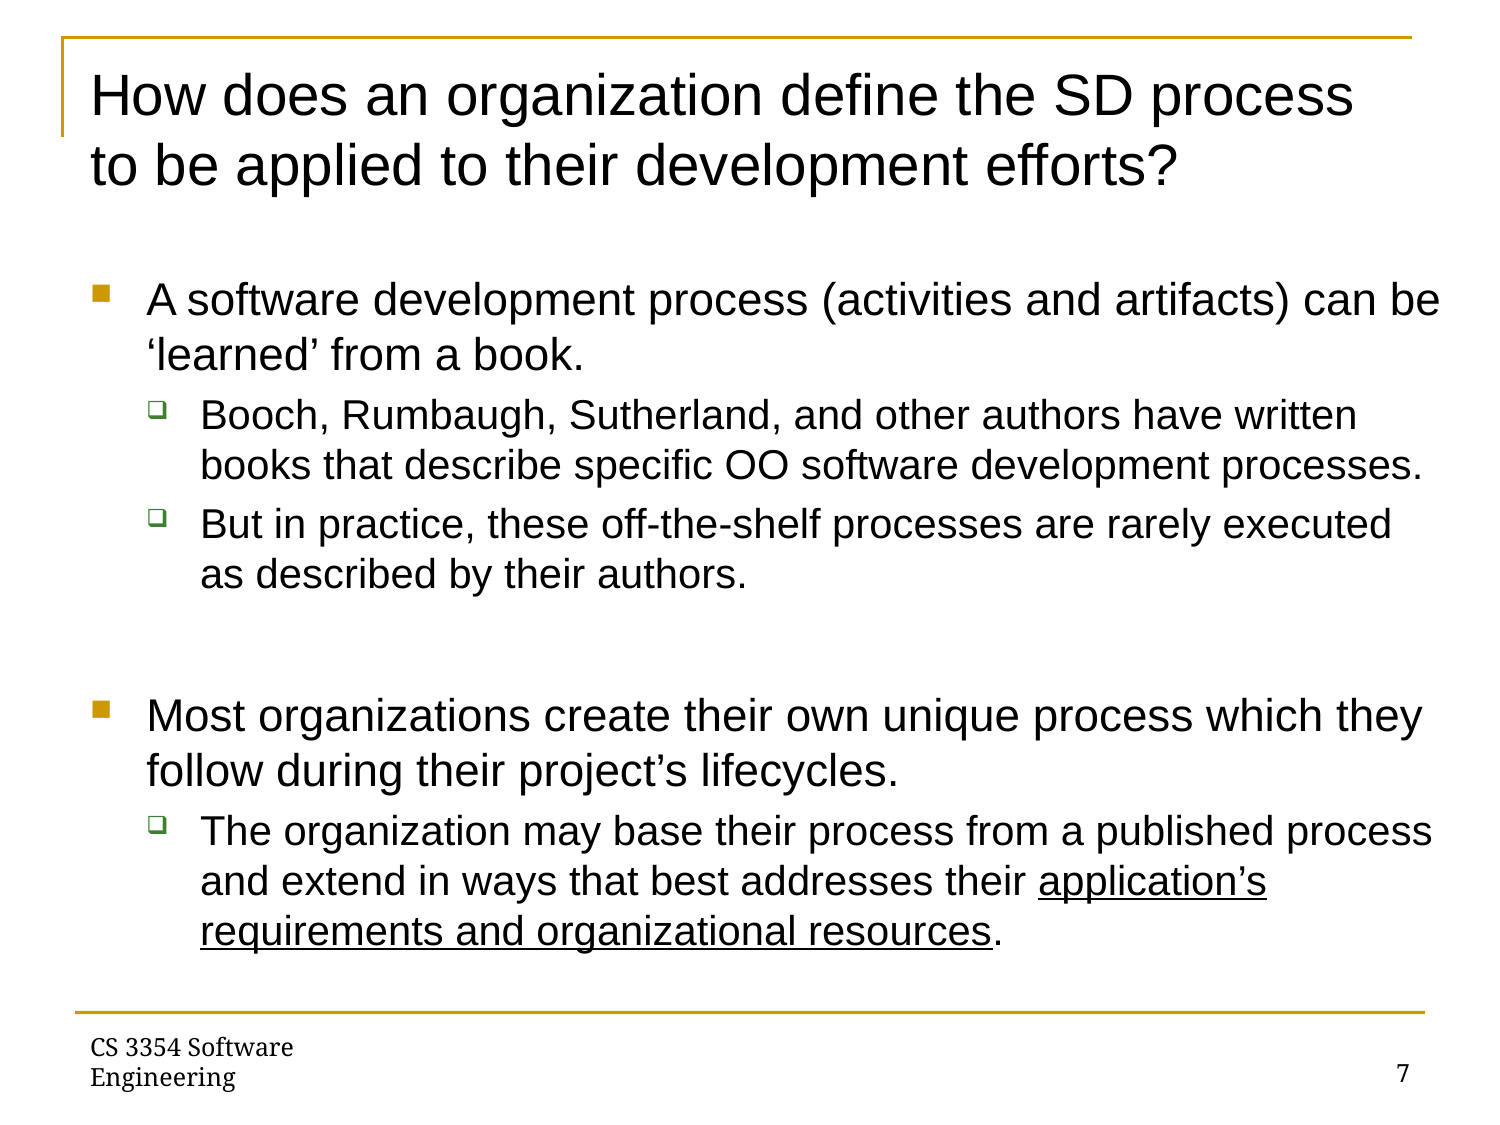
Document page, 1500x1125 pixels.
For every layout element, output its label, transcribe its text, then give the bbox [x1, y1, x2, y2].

slide_number 7 [1074, 1024, 1425, 1100]
list A software development process (activities and artifacts) can be ‘learned’ from a book. Booch, Rumbaugh, Sutherland, and other authors have written books that describe specific OO software development processes. But in practice, these off-the-shelf processes are rarely executed as described by their authors. Most organizations create their own unique process which they follow during their project’s lifecycles. The organization may base their process from a published process and extend in ways that best addresses their application’s requirements and organizational resources. [75, 262, 1463, 1006]
title How does an organization define the SD process to be applied to their development efforts? [75, 50, 1425, 237]
slide_number CS 3354 Software Engineering [75, 1024, 425, 1100]
